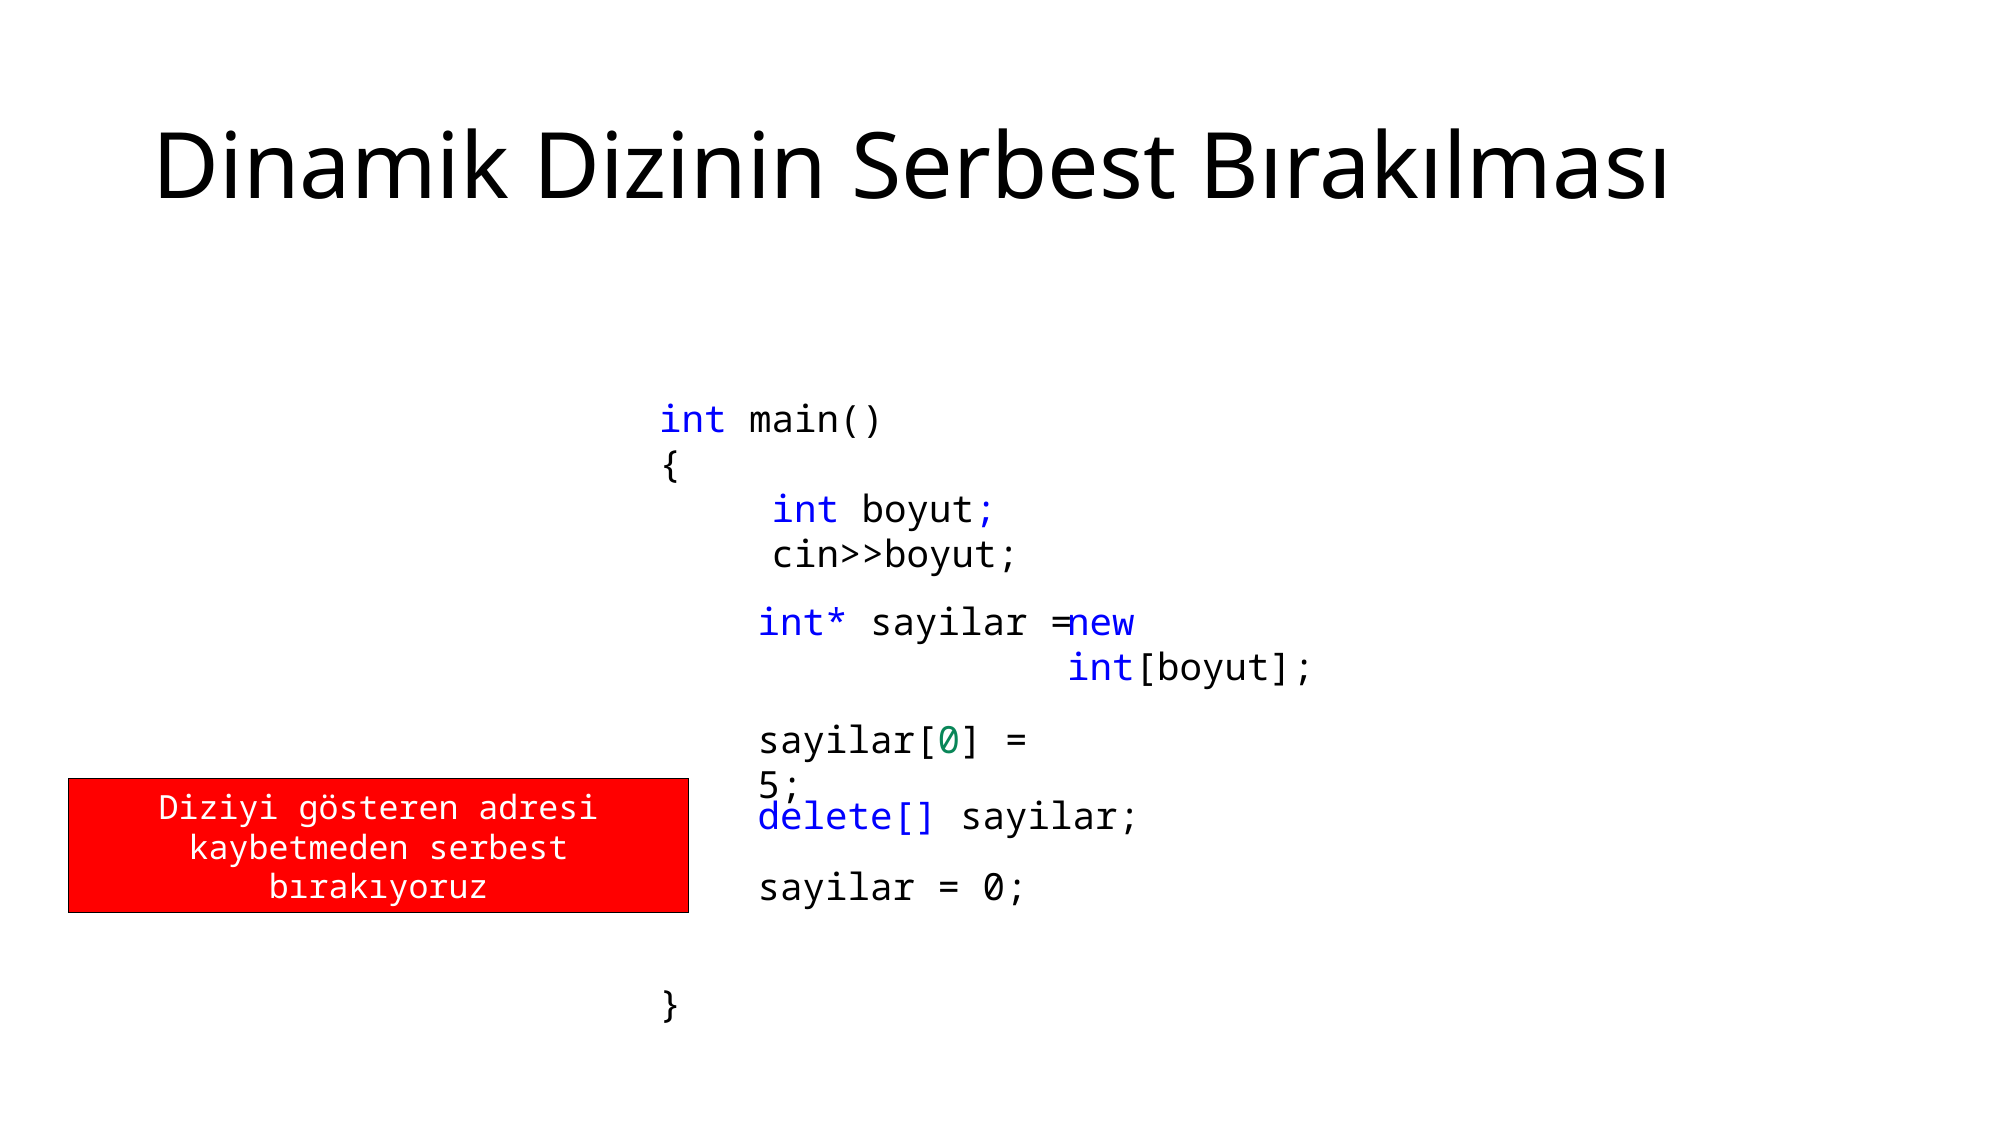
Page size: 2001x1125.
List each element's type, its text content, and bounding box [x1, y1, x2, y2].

text_box new int[boyut]; [1052, 590, 1411, 696]
title Dinamik Dizinin Serbest Bırakılması [137, 59, 1863, 278]
text_box int* sayilar = [742, 590, 1101, 651]
text_box delete[] sayilar; [742, 784, 1233, 845]
text_box Diziyi gösteren adresi kaybetmeden serbest bırakıyoruz [68, 778, 689, 913]
text_box sayilar[0] = 5; [742, 708, 1085, 784]
text_box sayilar = 0; [742, 855, 1085, 915]
text_box int main() { int boyut; cin>>boyut; } [644, 387, 1233, 1032]
